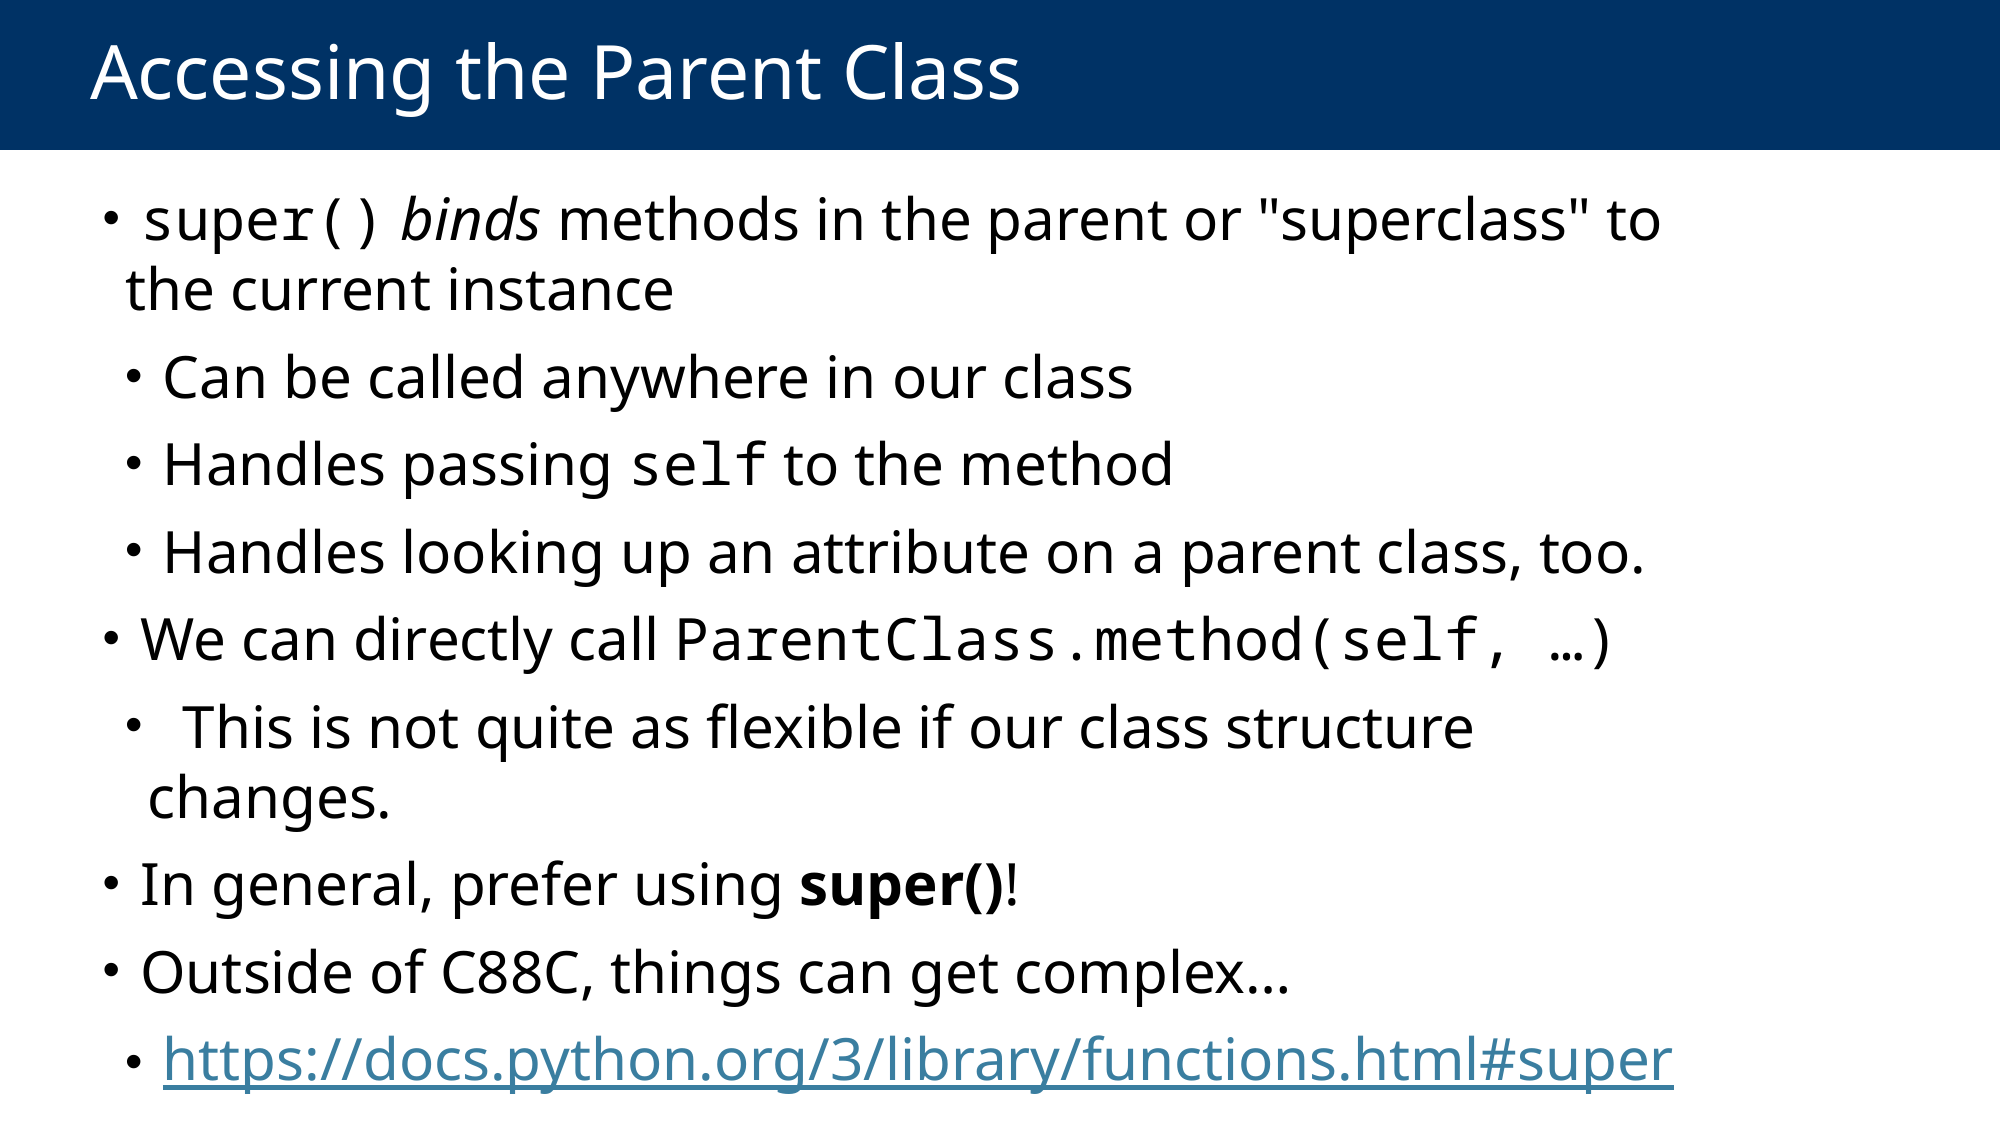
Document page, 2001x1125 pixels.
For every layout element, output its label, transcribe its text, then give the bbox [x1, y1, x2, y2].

title Accessing the Parent Class [0, 0, 2000, 152]
list super() binds methods in the parent or "superclass" to the current instance Can be called anywhere in our class Handles passing self to the method Handles looking up an attribute on a parent class, too. We can directly call ParentClass.method(self, …) This is not quite as flexible if our class structure changes. In general, prefer using super()! Outside of C88C, things can get complex… https://docs.python.org/3/library/functions.html#super [87, 174, 1750, 1038]
